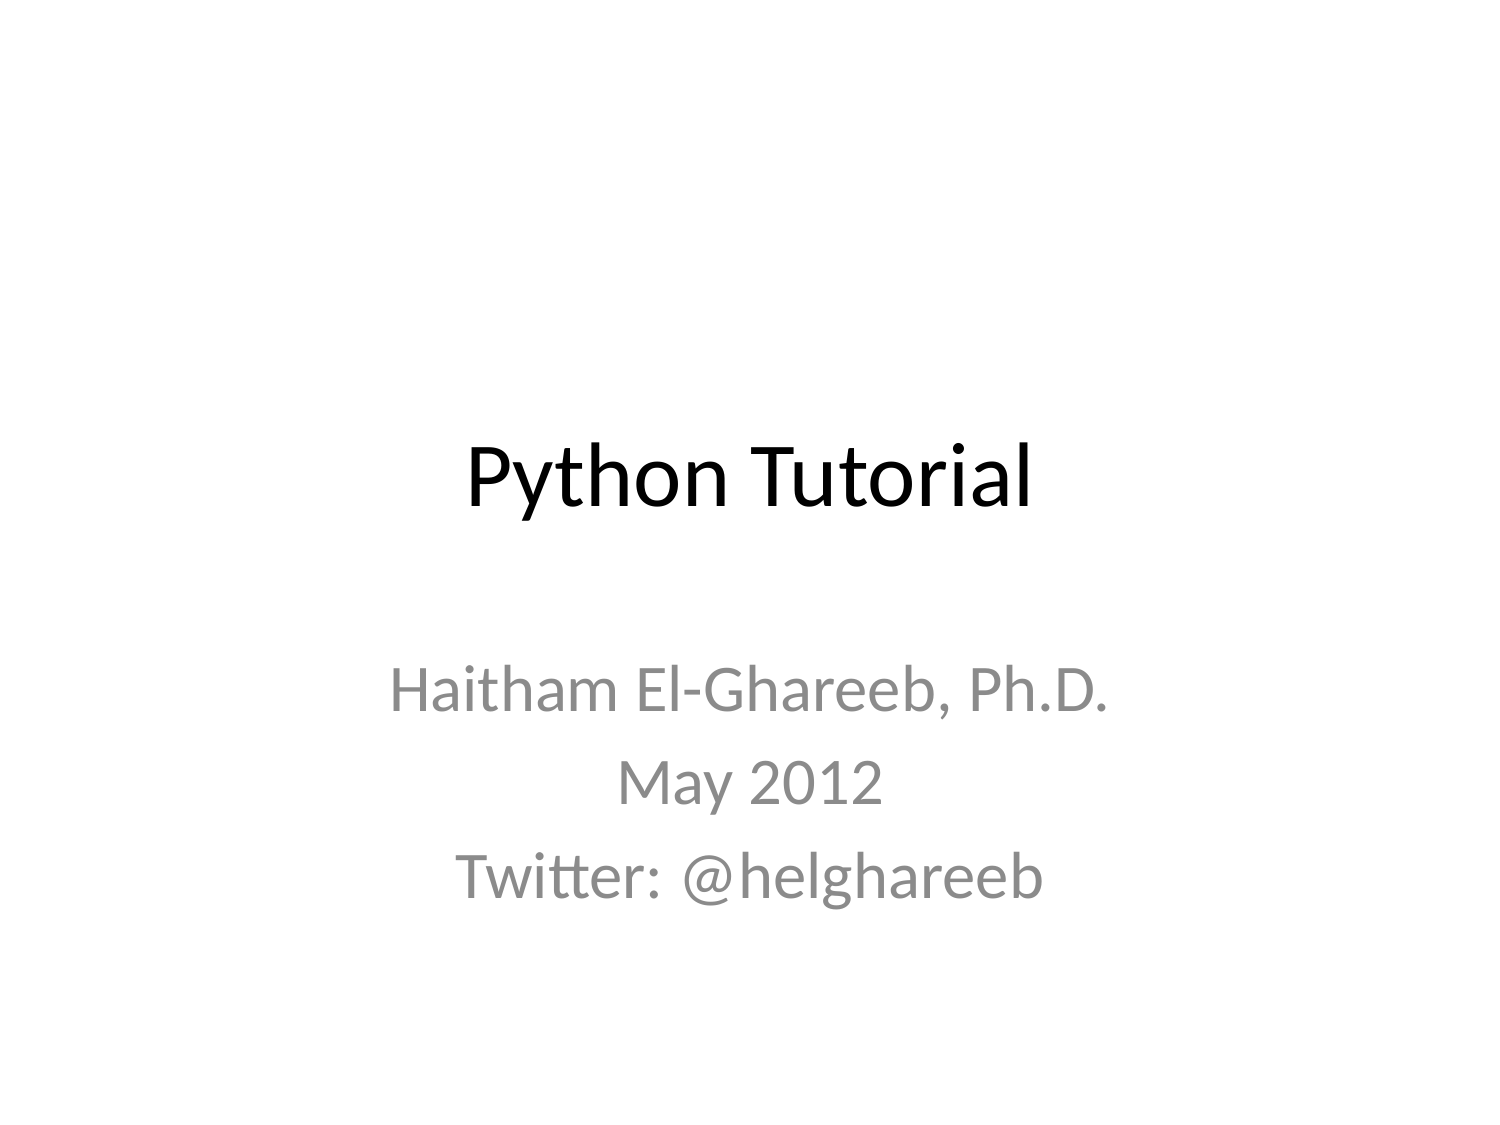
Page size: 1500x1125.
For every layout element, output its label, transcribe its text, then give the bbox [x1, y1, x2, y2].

subtitle Haitham El-Ghareeb, Ph.D. May 2012 Twitter: @helghareeb [225, 637, 1275, 925]
title Python Tutorial [112, 349, 1388, 591]
